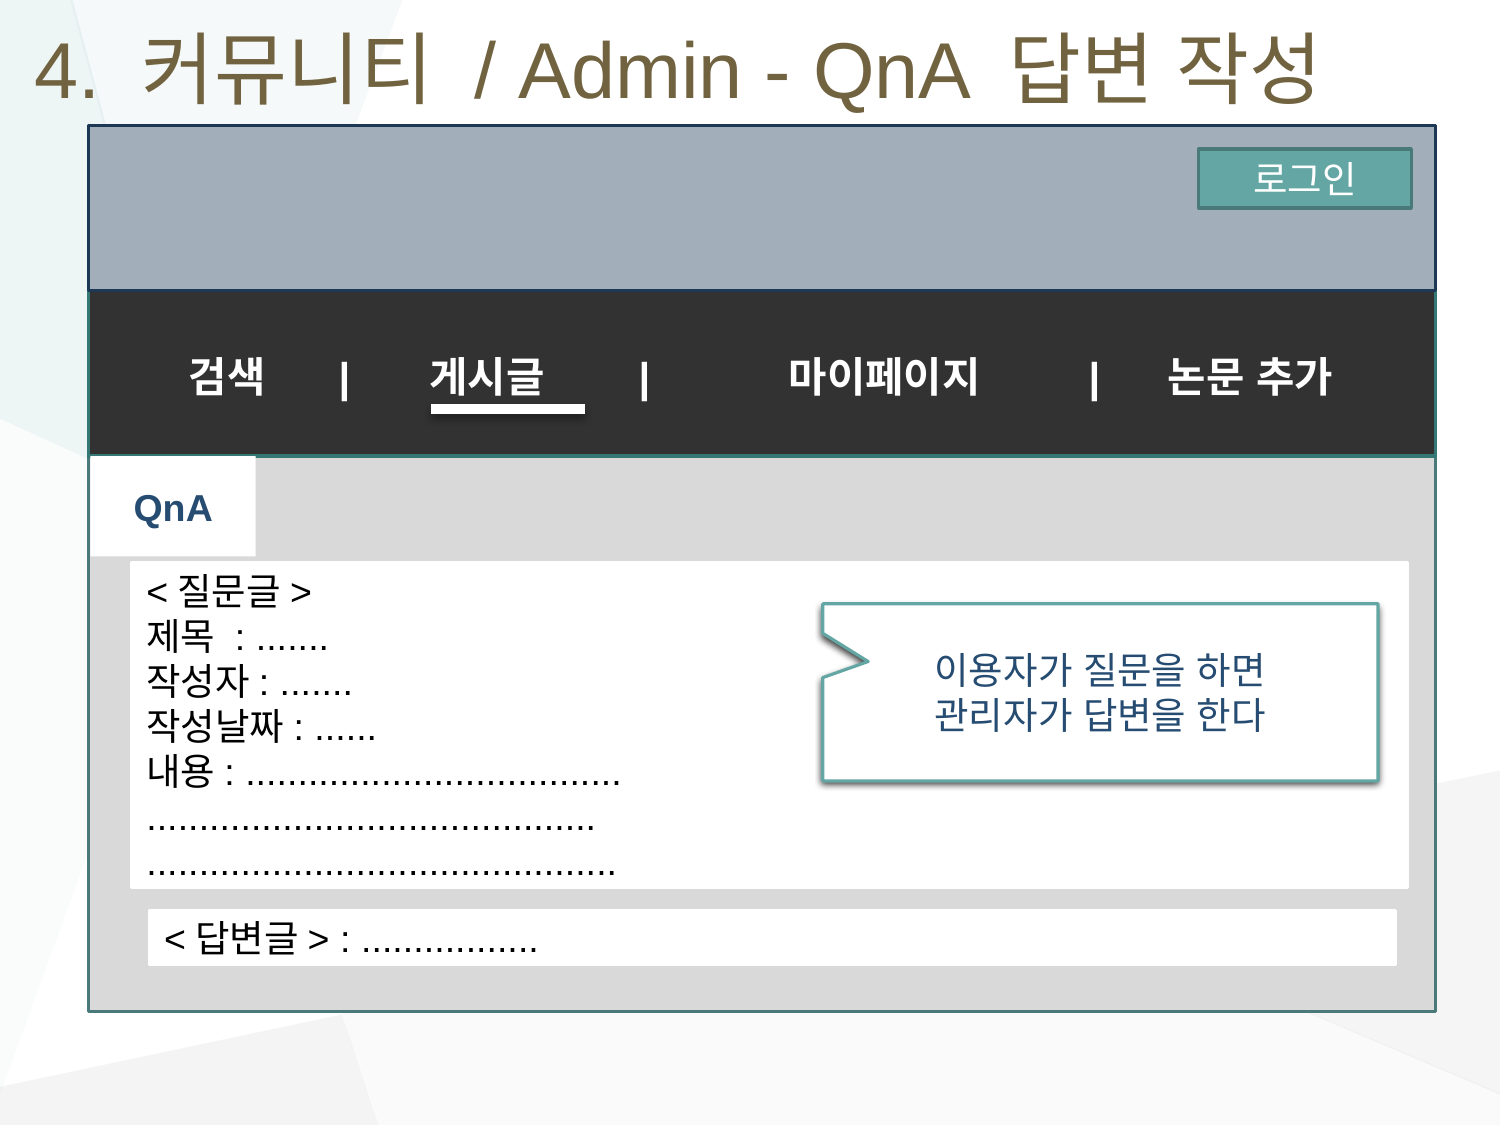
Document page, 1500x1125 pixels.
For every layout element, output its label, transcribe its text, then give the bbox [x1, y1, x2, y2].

text_box <답변글> : ................. [148, 909, 1397, 966]
text_box 로그인 [1197, 147, 1413, 210]
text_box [88, 290, 1438, 457]
text_box [87, 124, 1437, 289]
text_box 이용자가 질문을 하면 관리자가 답변을 한다 [821, 602, 1380, 783]
text_box QnA [89, 466, 257, 558]
text_box <질문글> 제목 : ....... 작성자: ....... 작성날짜: ...... 내용: .................................... ........................................... ............................................. [130, 561, 1409, 889]
title 4. 커뮤니티 / Admin - QnA 답변 작성 [19, 0, 1411, 144]
text_box [87, 465, 1437, 1013]
